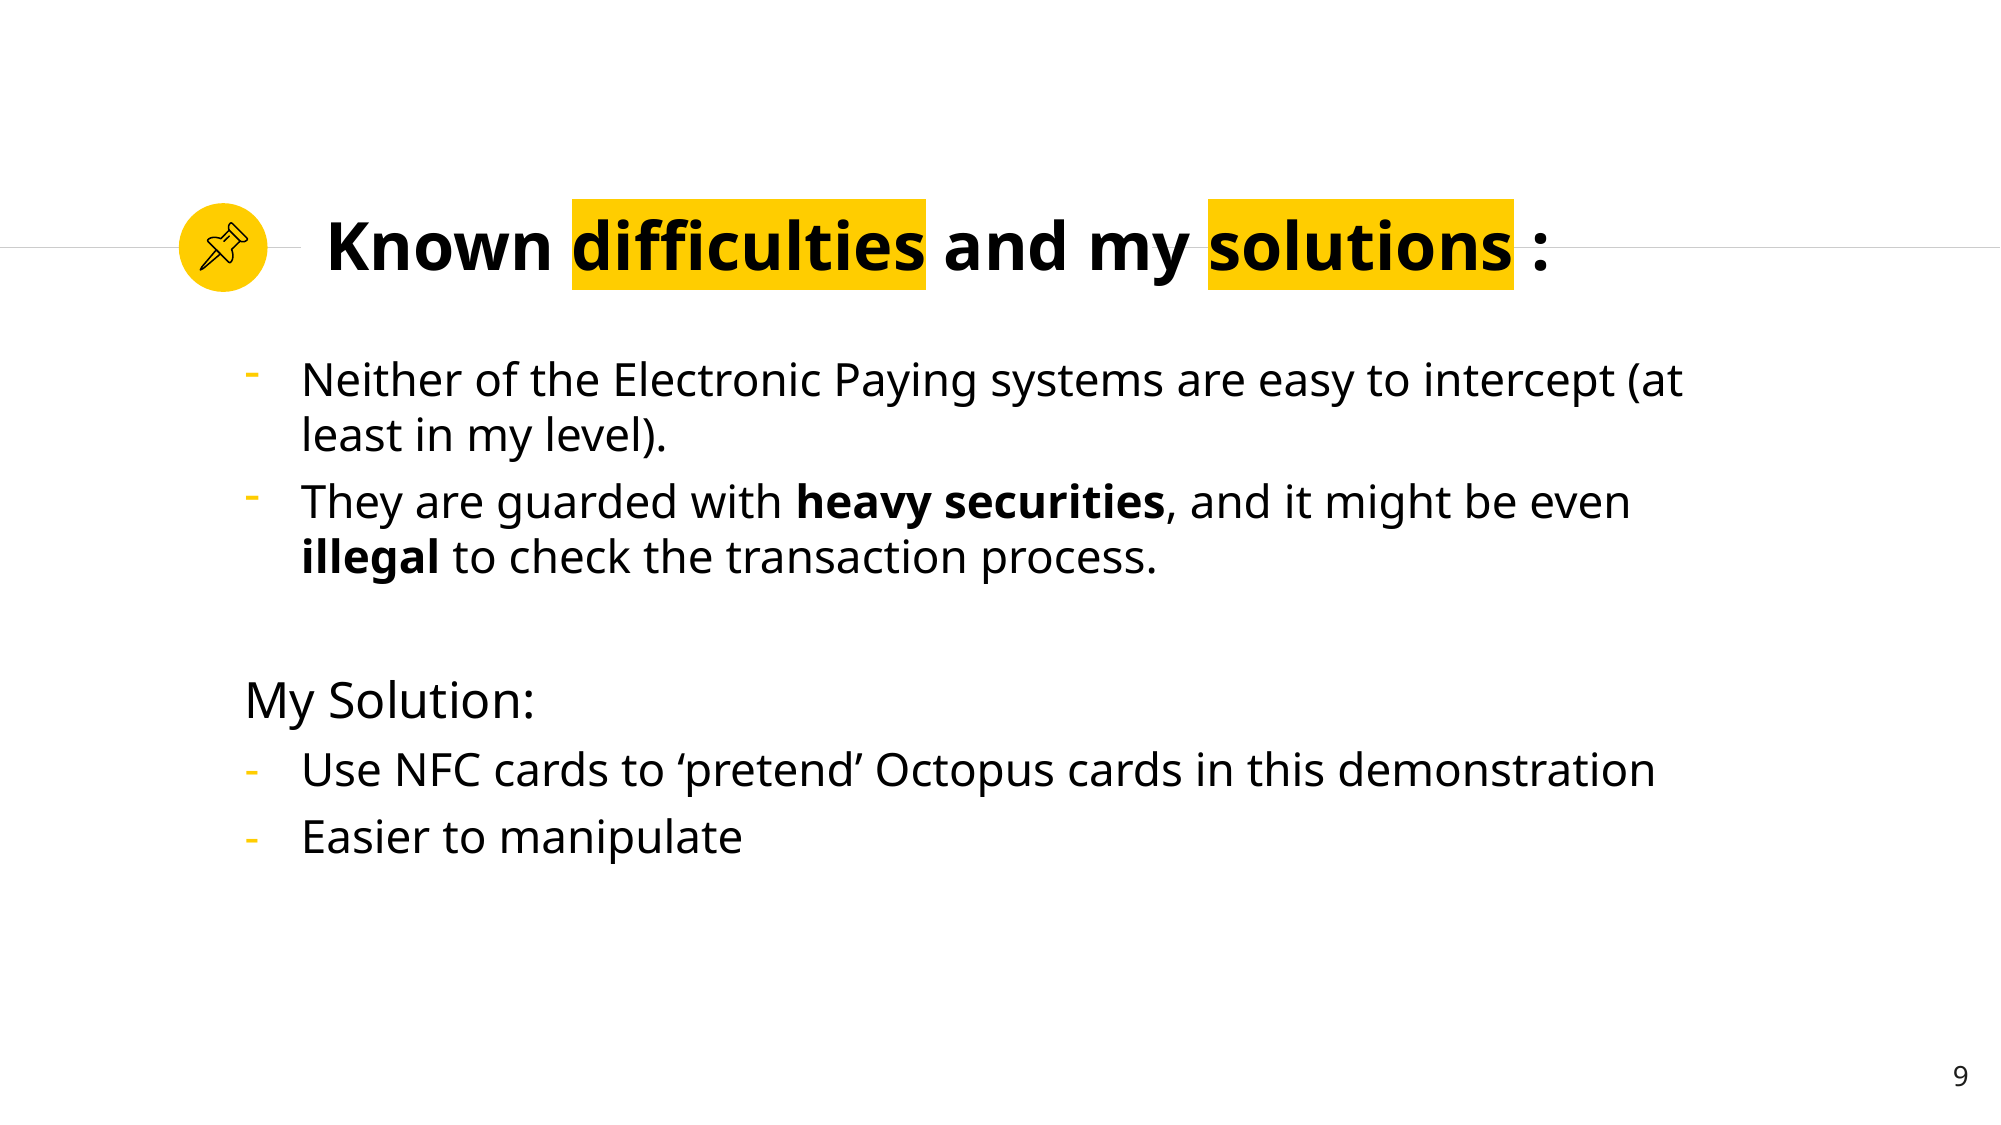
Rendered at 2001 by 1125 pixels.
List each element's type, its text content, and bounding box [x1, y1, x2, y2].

list Neither of the Electronic Paying systems are easy to intercept (at least in my level). They are guarded with heavy securities, and it might be even illegal to check the transaction process. My Solution: Use NFC cards to ‘pretend’ Octopus cards in this demonstration Easier to manipulate [229, 335, 1737, 998]
title Known difficulties and my solutions : [305, 196, 1661, 292]
slide_number 9 [1868, 1038, 1989, 1125]
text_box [200, 222, 248, 271]
